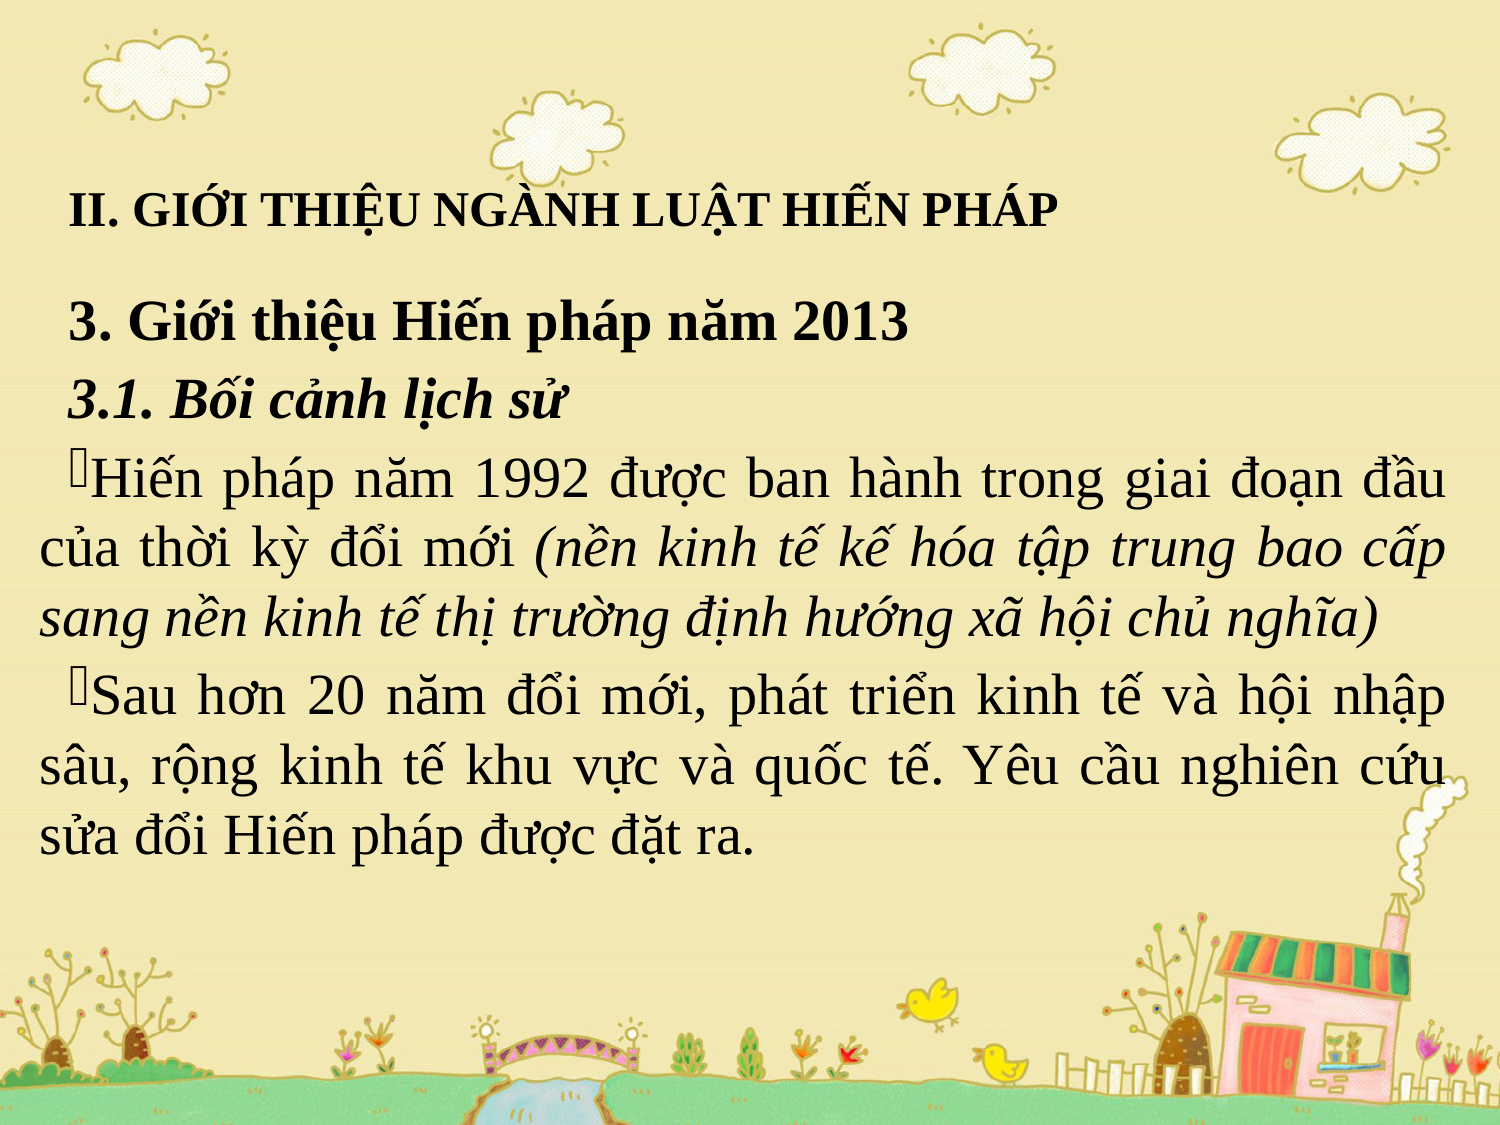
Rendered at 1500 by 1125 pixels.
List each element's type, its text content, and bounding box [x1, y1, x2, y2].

title II. GIỚI THIỆU NGÀNH LUẬT HIẾN PHÁP [50, 149, 1075, 263]
picture [0, 0, 1500, 1125]
list 3. Giới thiệu Hiến pháp năm 2013 3.1. Bối cảnh lịch sử Hiến pháp năm 1992 được ban hành trong giai đoạn đầu của thời kỳ đổi mới (nền kinh tế kế hóa tập trung bao cấp sang nền kinh tế thị trường định hướng xã hội chủ nghĩa) Sau hơn 20 năm đổi mới, phát triển kinh tế và hội nhập sâu, rộng kinh tế khu vực và quốc tế. Yêu cầu nghiên cứu sửa đổi Hiến pháp được đặt ra. [24, 275, 1463, 975]
